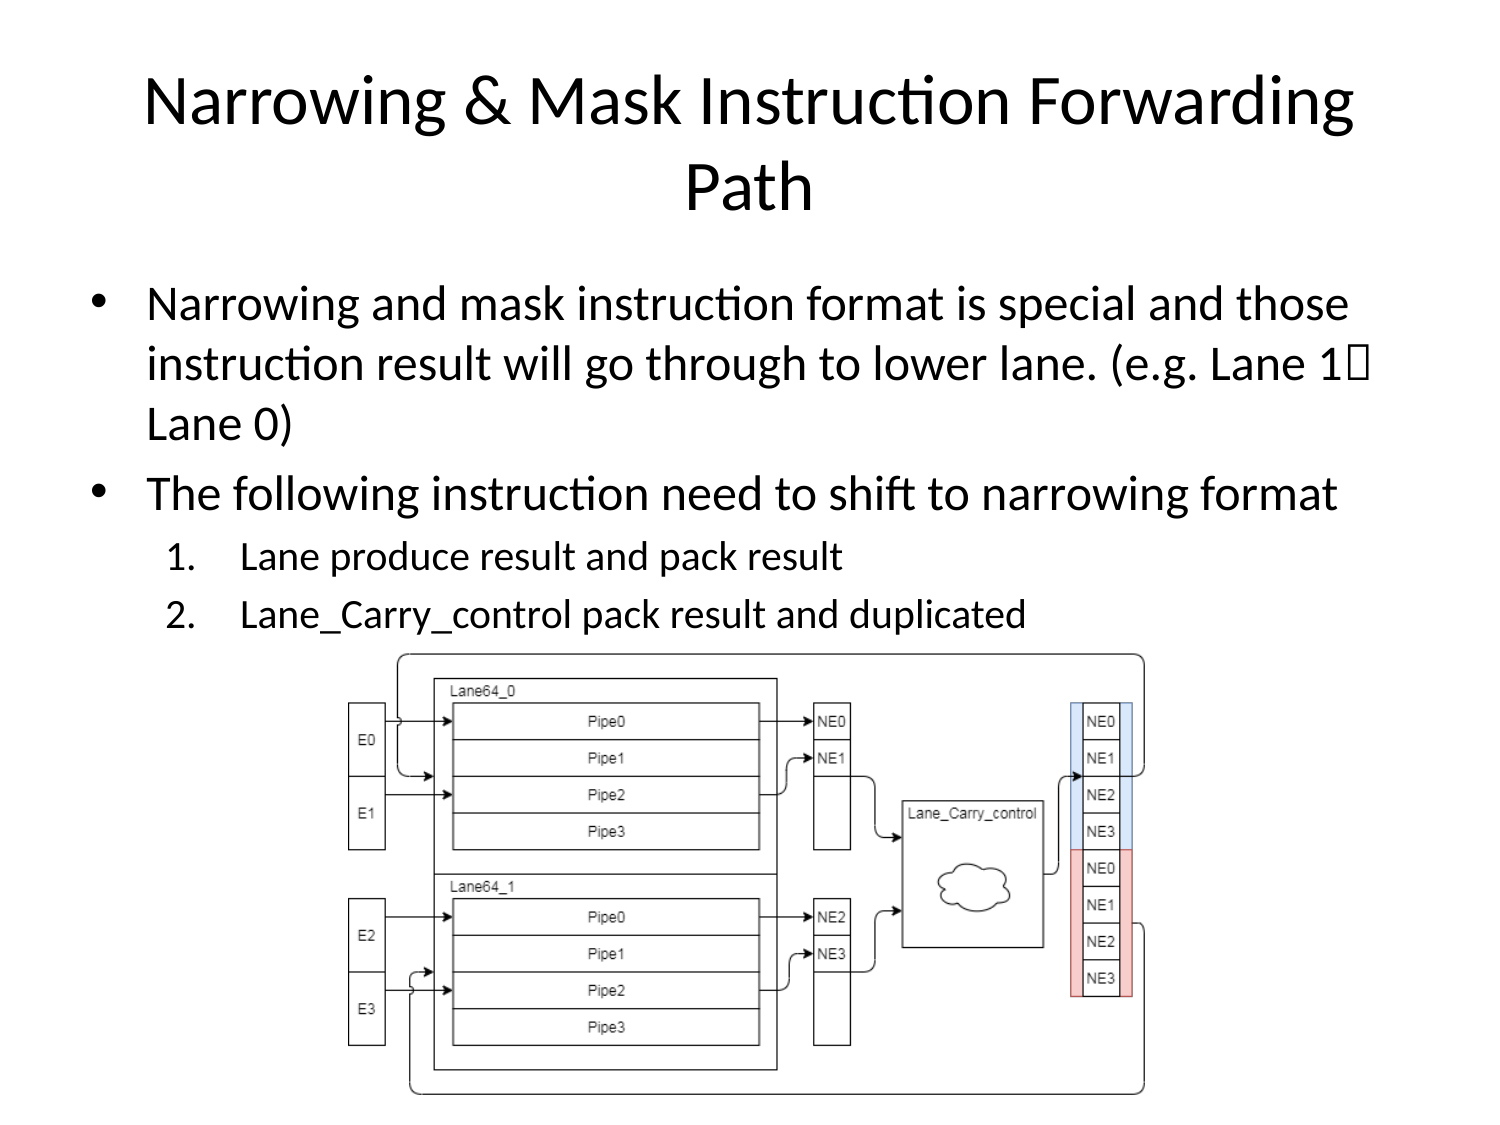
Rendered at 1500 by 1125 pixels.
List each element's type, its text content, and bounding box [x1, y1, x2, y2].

picture [348, 644, 1156, 1107]
list Narrowing and mask instruction format is special and those instruction result will go through to lower lane. (e.g. Lane 1 Lane 0) The following instruction need to shift to narrowing format Lane produce result and pack result Lane_Carry_control pack result and duplicated [75, 262, 1425, 1005]
title Narrowing & Mask Instruction Forwarding Path [75, 45, 1425, 233]
